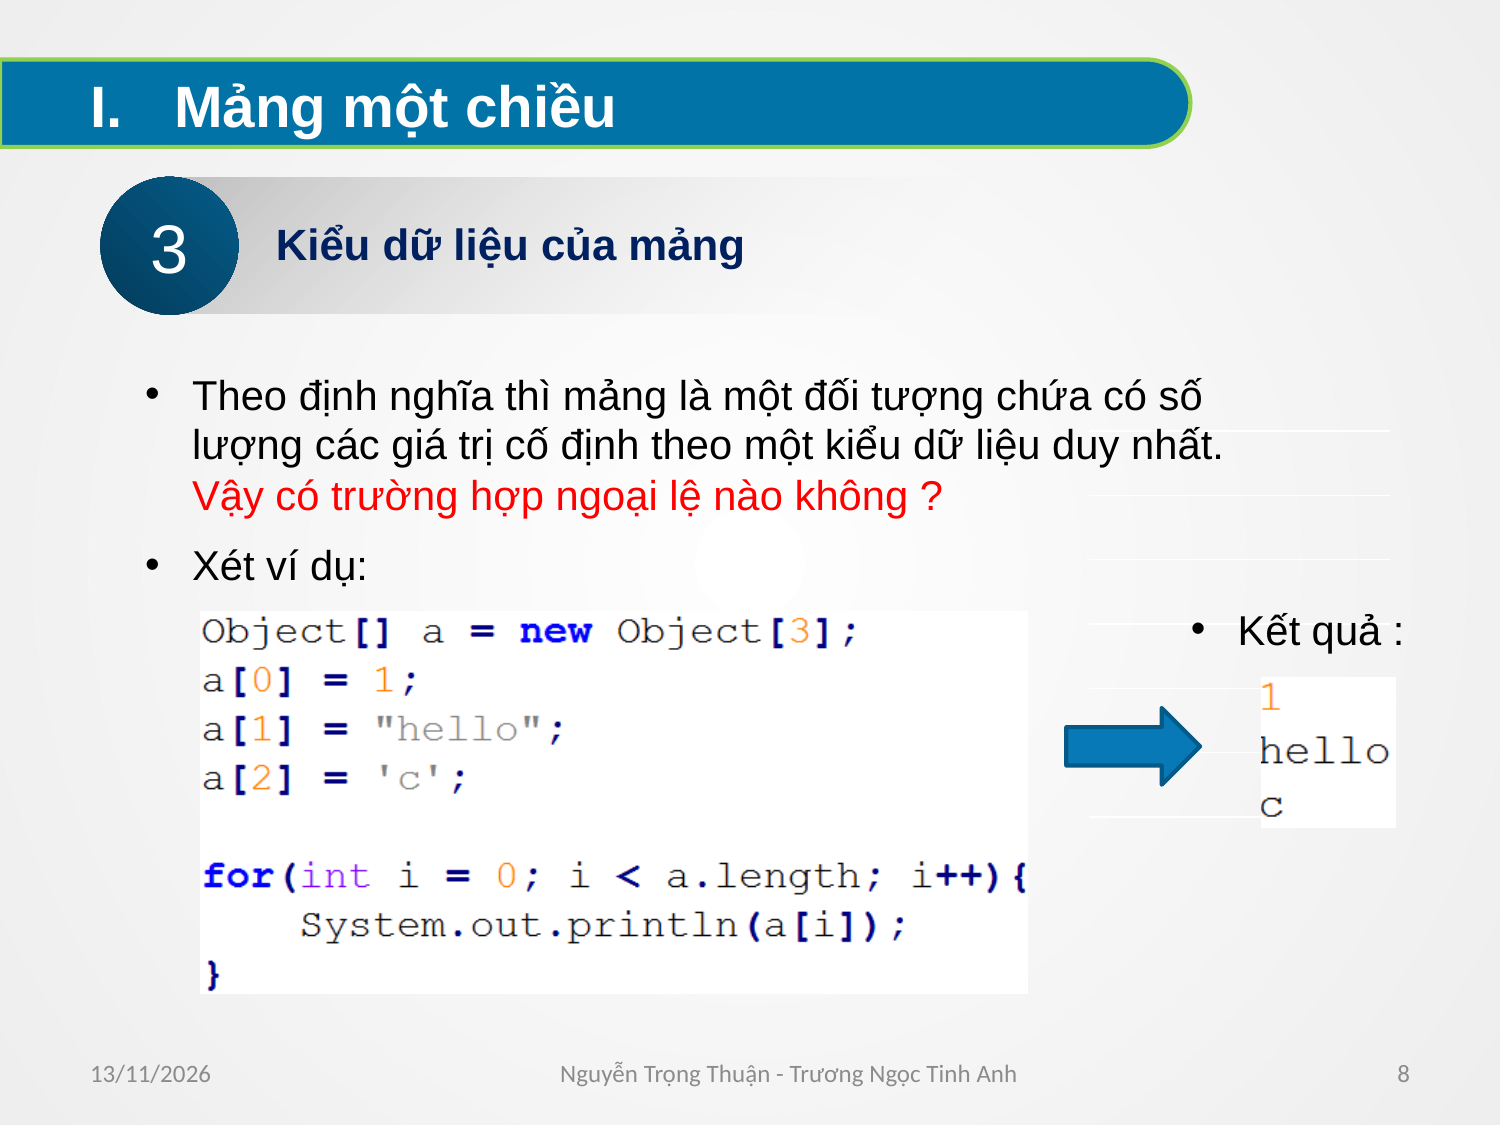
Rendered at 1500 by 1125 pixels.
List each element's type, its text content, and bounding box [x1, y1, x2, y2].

picture [1260, 677, 1396, 828]
title Mảng một chiều [75, 45, 1425, 163]
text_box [1088, 430, 1390, 818]
footer Nguyễn Trọng Thuận - Trương Ngọc Tinh Anh [512, 1042, 1067, 1103]
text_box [100, 176, 967, 316]
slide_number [75, 1042, 425, 1103]
picture [199, 611, 1029, 995]
text_box Theo định nghĩa thì mảng là một đối tượng chứa có số lượng các giá trị cố định theo một kiểu dữ liệu duy nhất. Vậy có trường hợp ngoại lệ nào không ? [130, 361, 1300, 526]
text_box Kết quả : [1394, 595, 1438, 661]
text_box Xét ví dụ: [130, 531, 392, 597]
text_box [1064, 725, 1083, 768]
text_box [0, 57, 75, 149]
slide_number 8 [1074, 1042, 1425, 1103]
